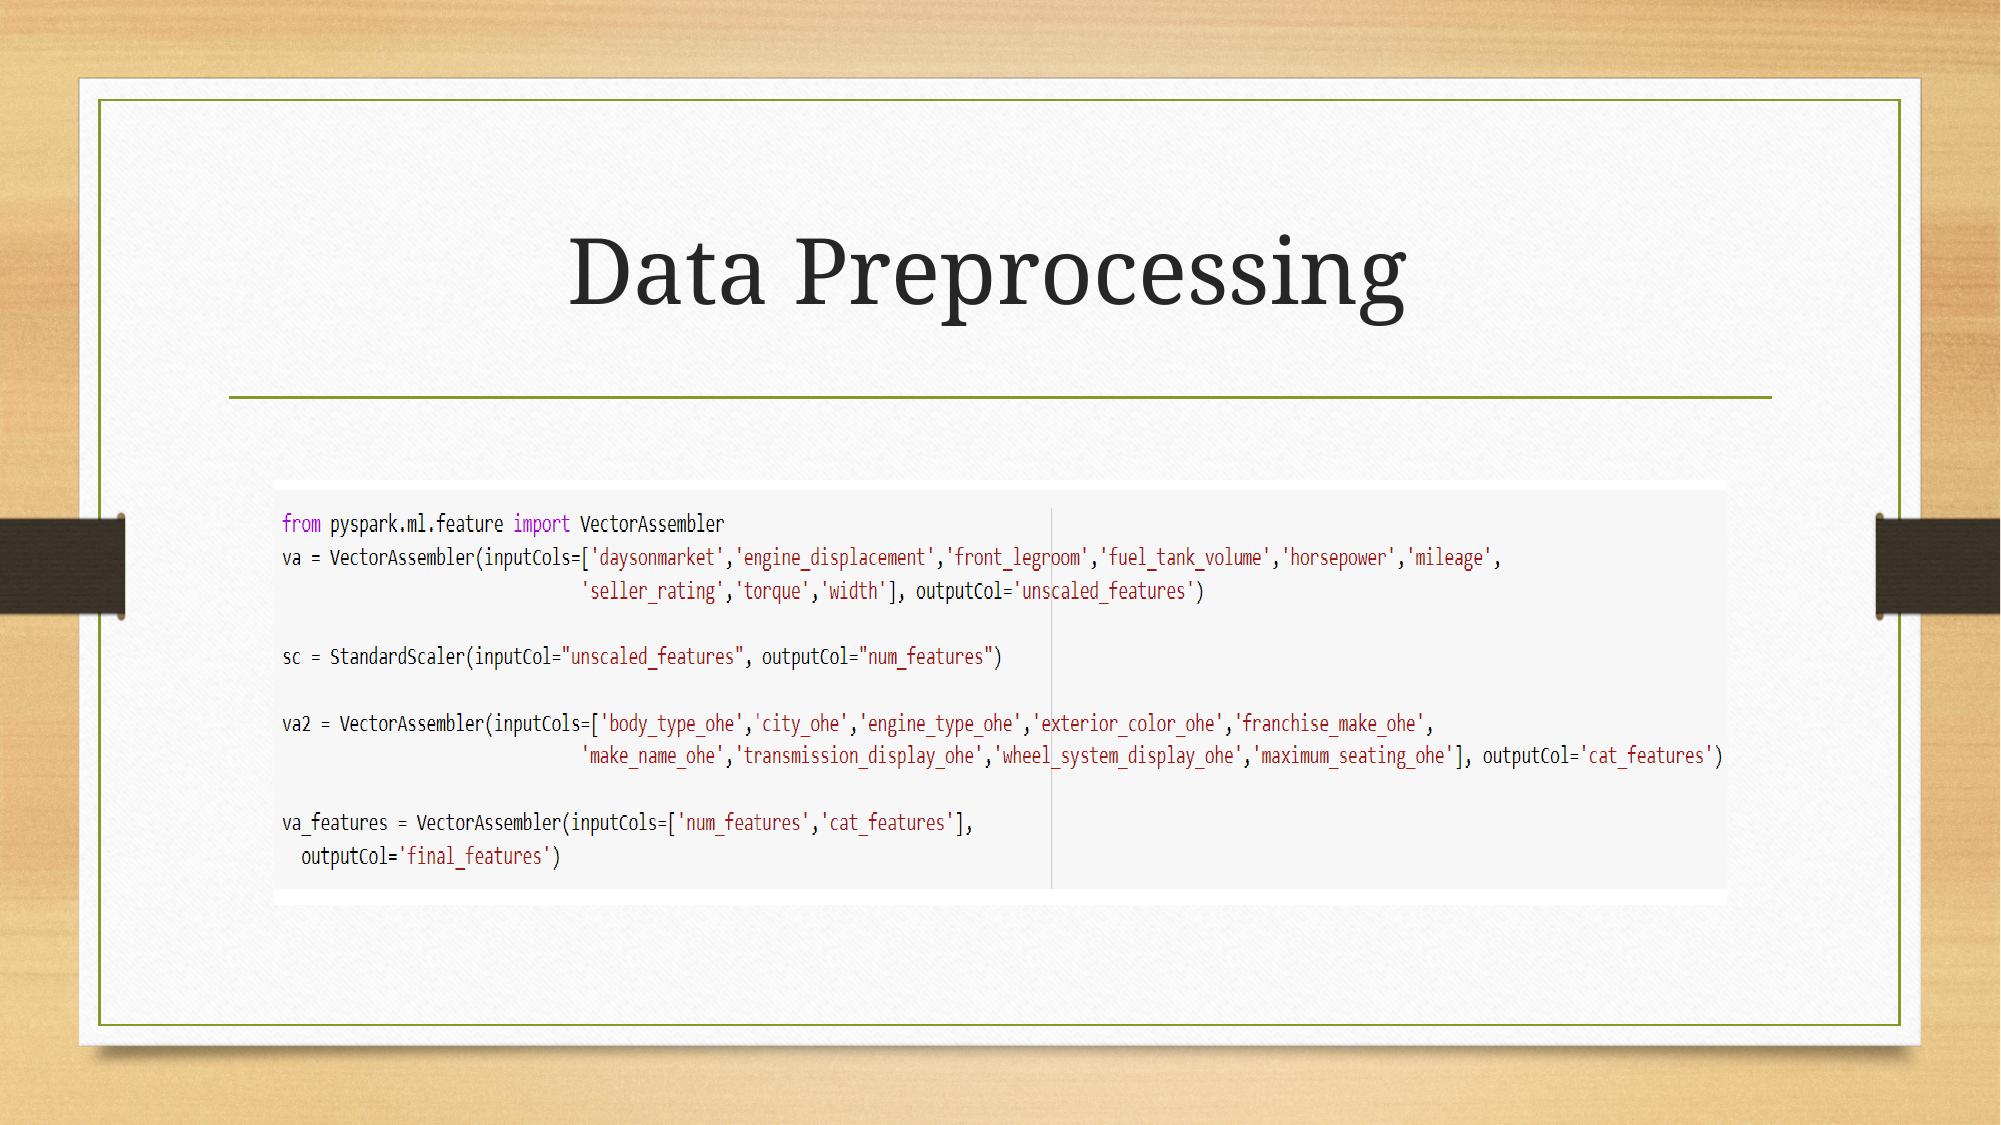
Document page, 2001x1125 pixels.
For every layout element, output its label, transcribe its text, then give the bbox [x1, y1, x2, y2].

picture [0, 0, 2001, 1125]
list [273, 479, 1728, 905]
title Data Preprocessing [212, 161, 1788, 375]
